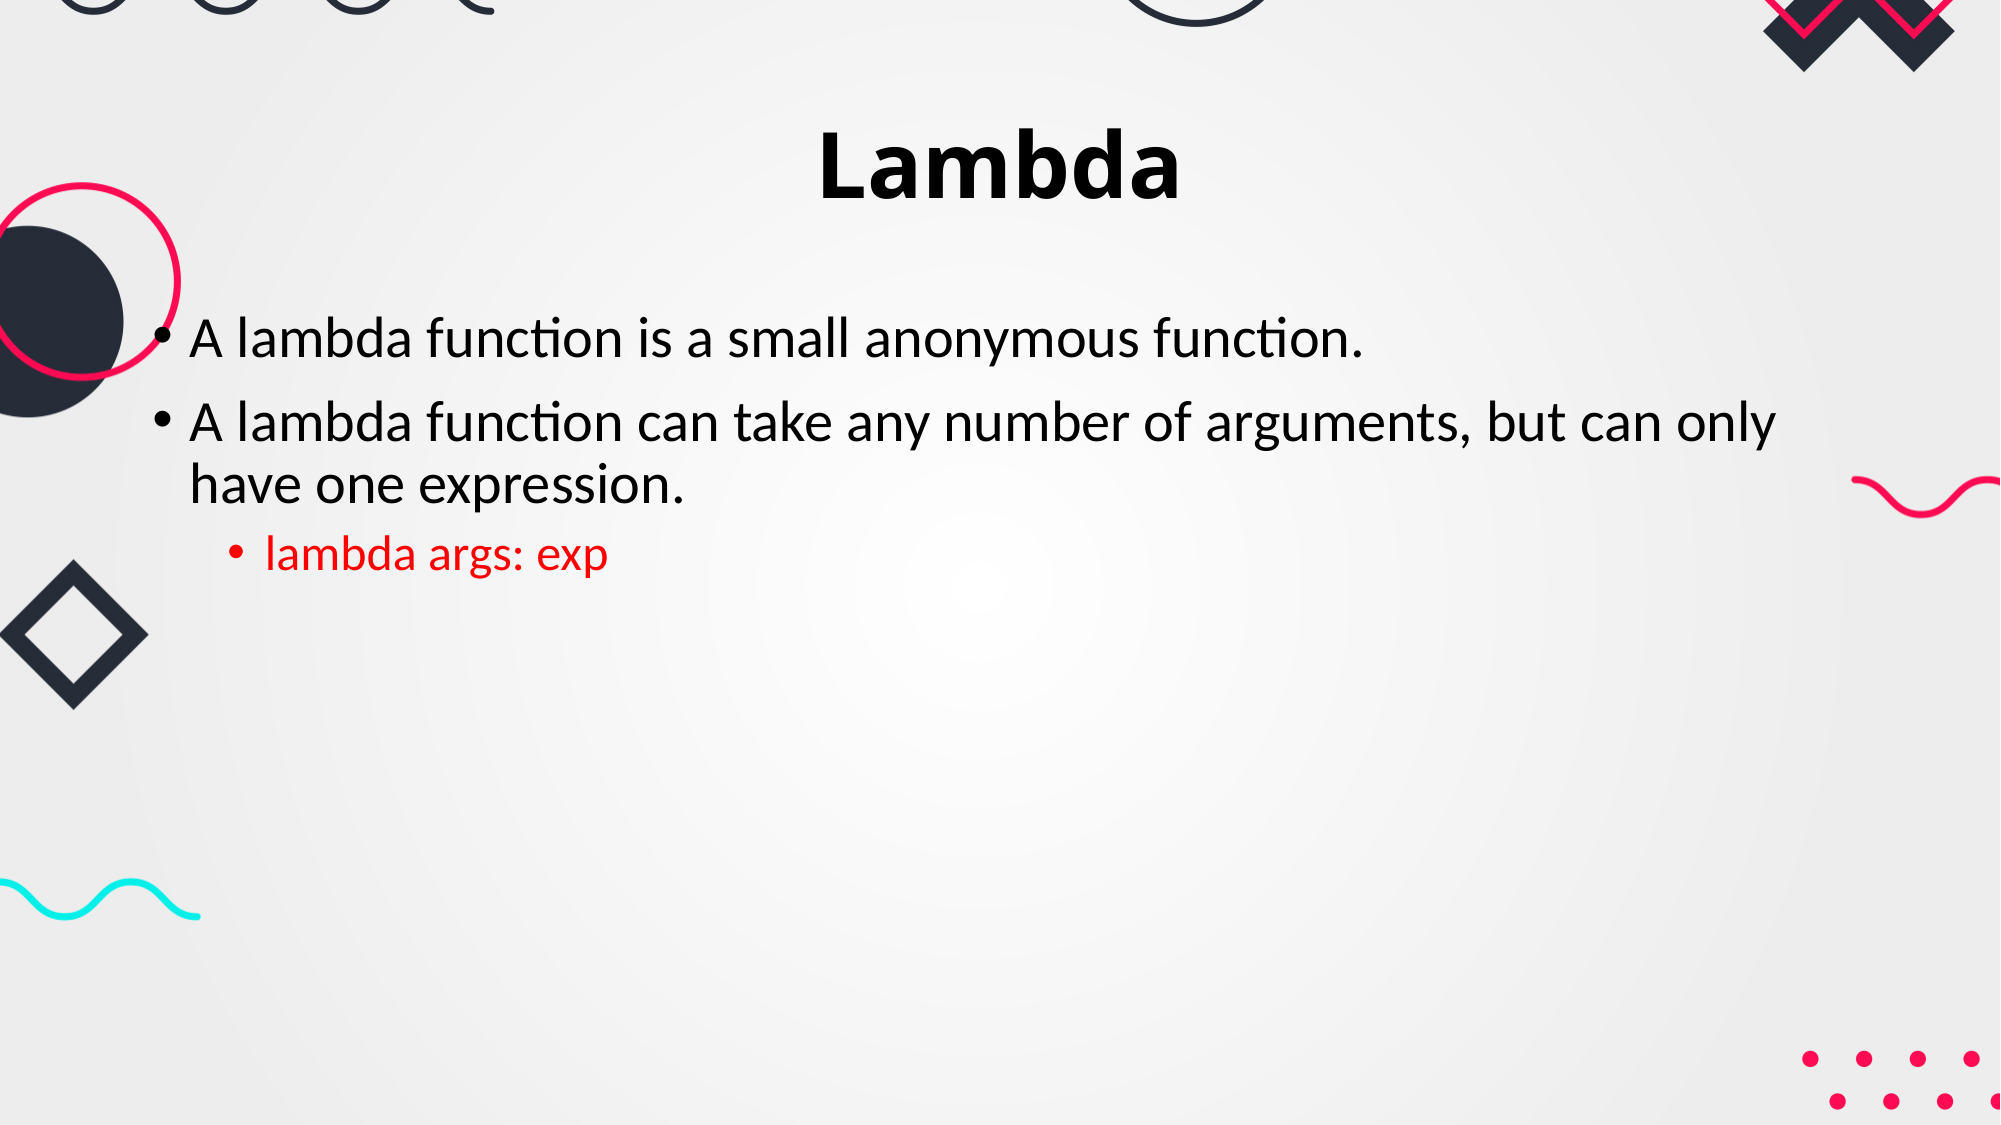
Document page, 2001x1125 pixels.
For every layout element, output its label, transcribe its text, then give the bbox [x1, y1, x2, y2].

picture [0, 0, 2000, 1125]
list A lambda function is a small anonymous function. A lambda function can take any number of arguments, but can only have one expression. lambda args: exp [137, 299, 1863, 1014]
title Lambda [137, 59, 1863, 278]
